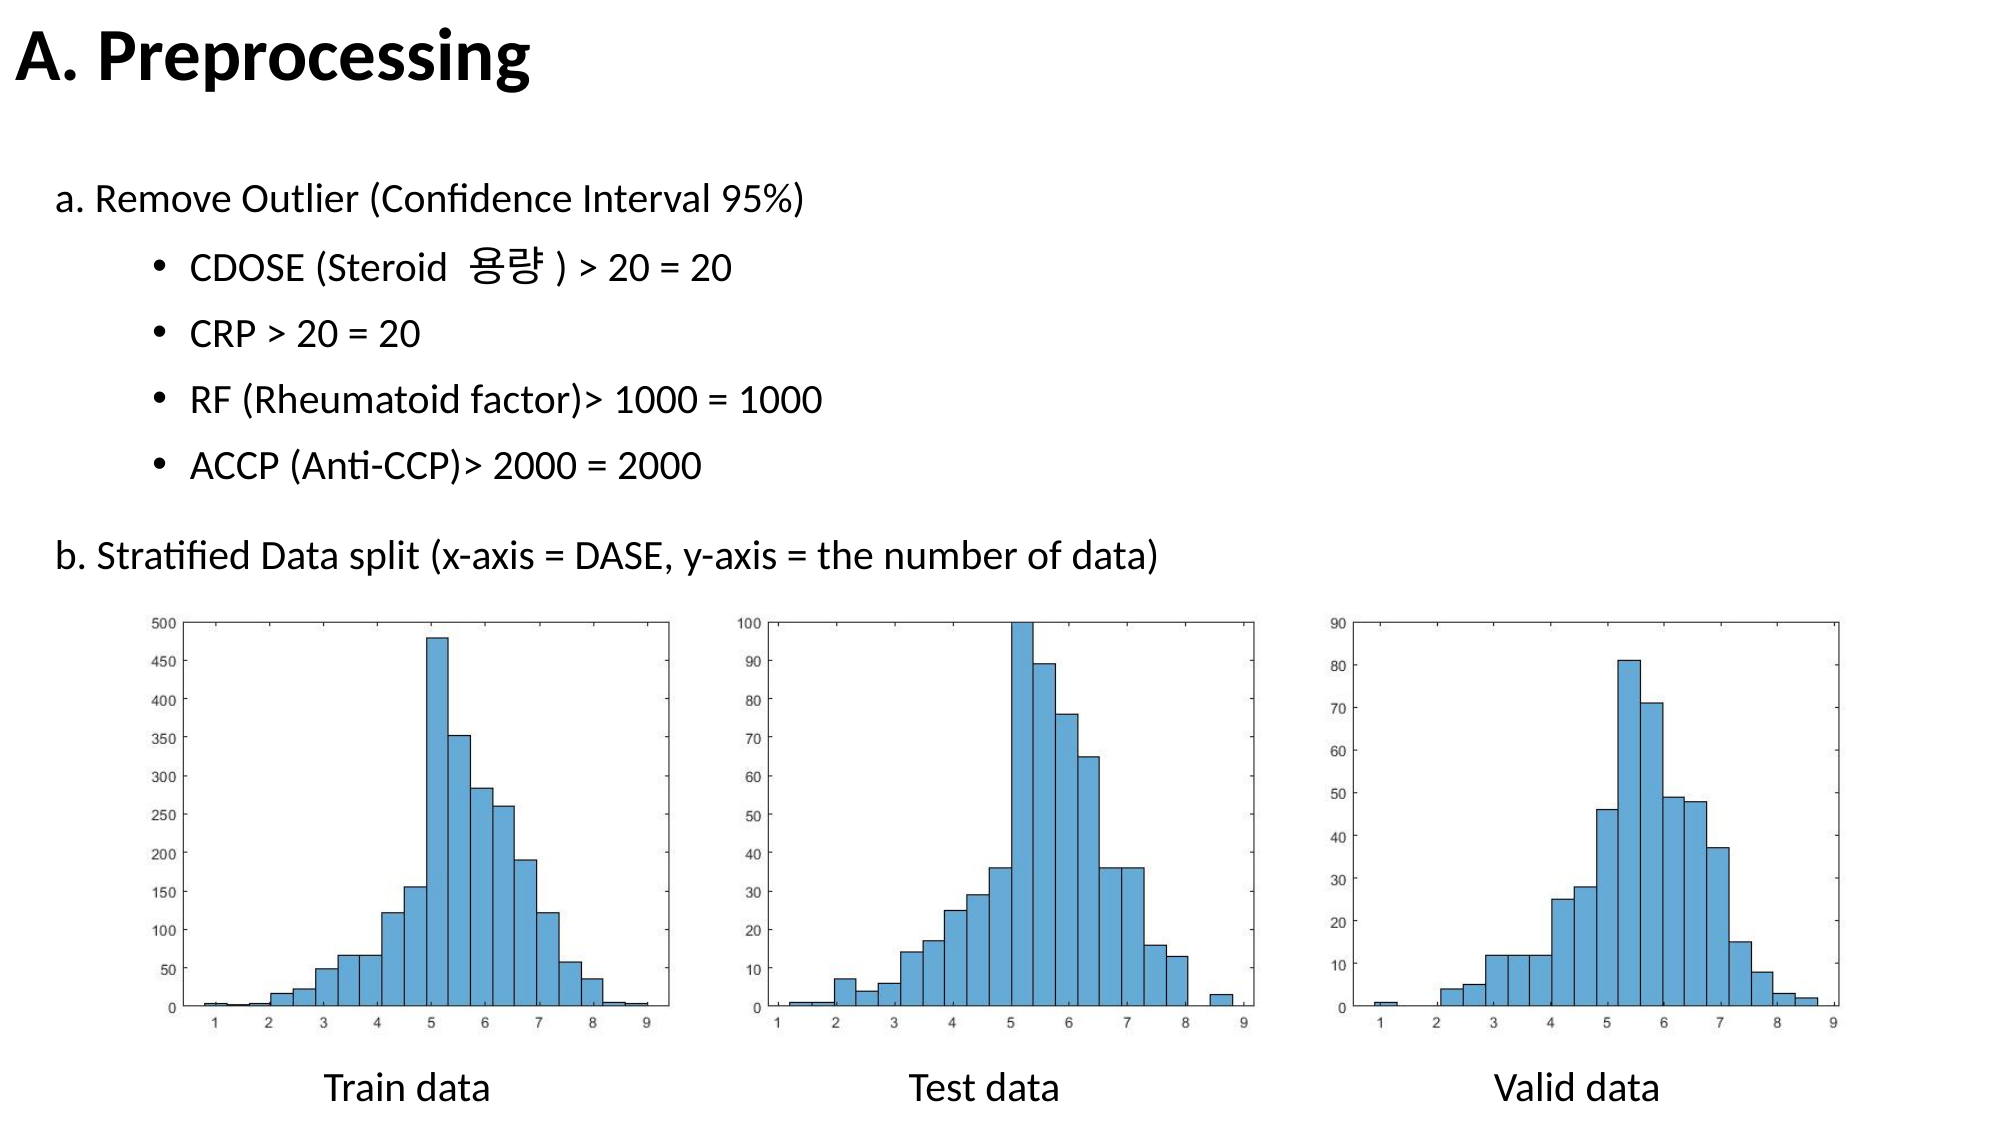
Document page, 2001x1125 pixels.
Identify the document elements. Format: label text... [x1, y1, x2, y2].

text_box Valid data [1478, 1059, 1692, 1125]
text_box b. Stratified Data split (x-axis = DASE, y-axis = the number of data) [39, 517, 1840, 595]
text_box Test data [893, 1059, 1107, 1125]
title a. Remove Outlier (Confidence Interval 95%) [39, 160, 1840, 238]
text_box A. Preprocessing [0, 0, 1246, 113]
list CDOSE (Steroid 용량) > 20 = 20 CRP > 20 = 20 RF (Rheumatoid factor)> 1000 = 1000 ACCP (Anti-CCP)> 2000 = 2000 [137, 238, 1863, 519]
picture [101, 587, 1899, 1059]
text_box Train data [308, 1059, 521, 1125]
